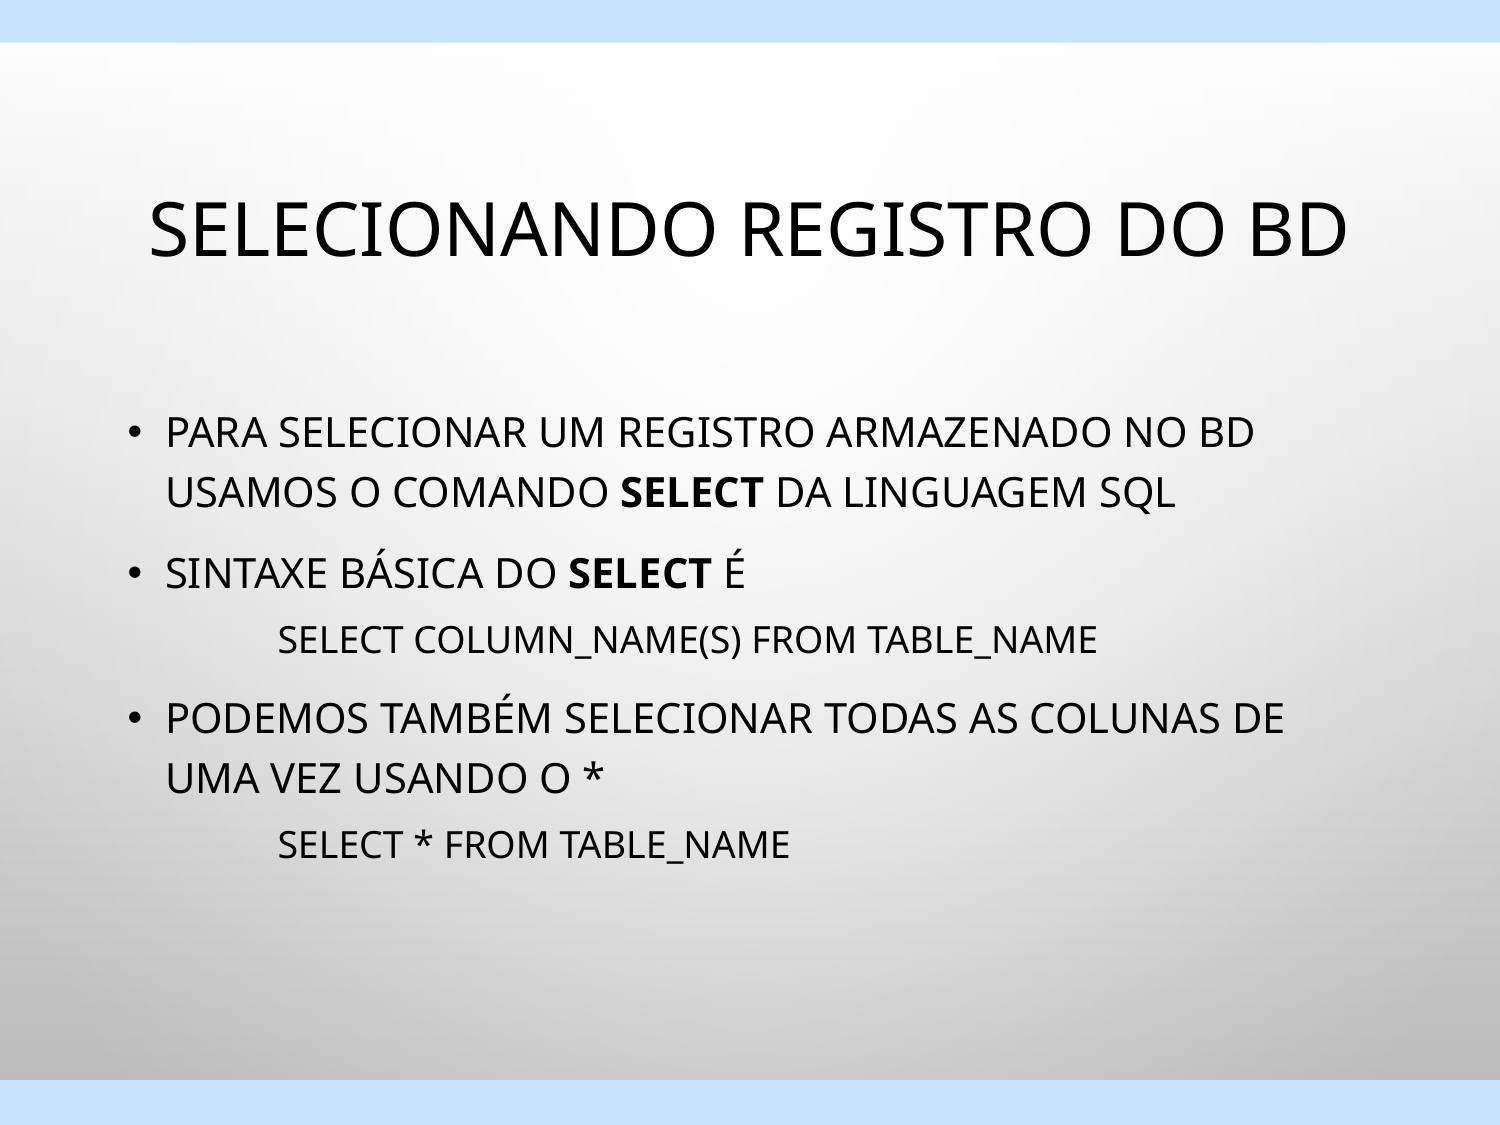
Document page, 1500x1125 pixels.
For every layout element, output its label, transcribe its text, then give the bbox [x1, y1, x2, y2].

title Selecionando registro do BD [112, 101, 1388, 364]
list Para selecionar um registro armazenado no bd usamos o comando Select da linguagem SQL Sintaxe básica do select é SELECT column_name(s) FROM table_name Podemos também selecionar todas as colunas de uma vez usando o * SELECT * FROM table_name [112, 388, 1388, 950]
picture [0, 43, 1500, 1080]
